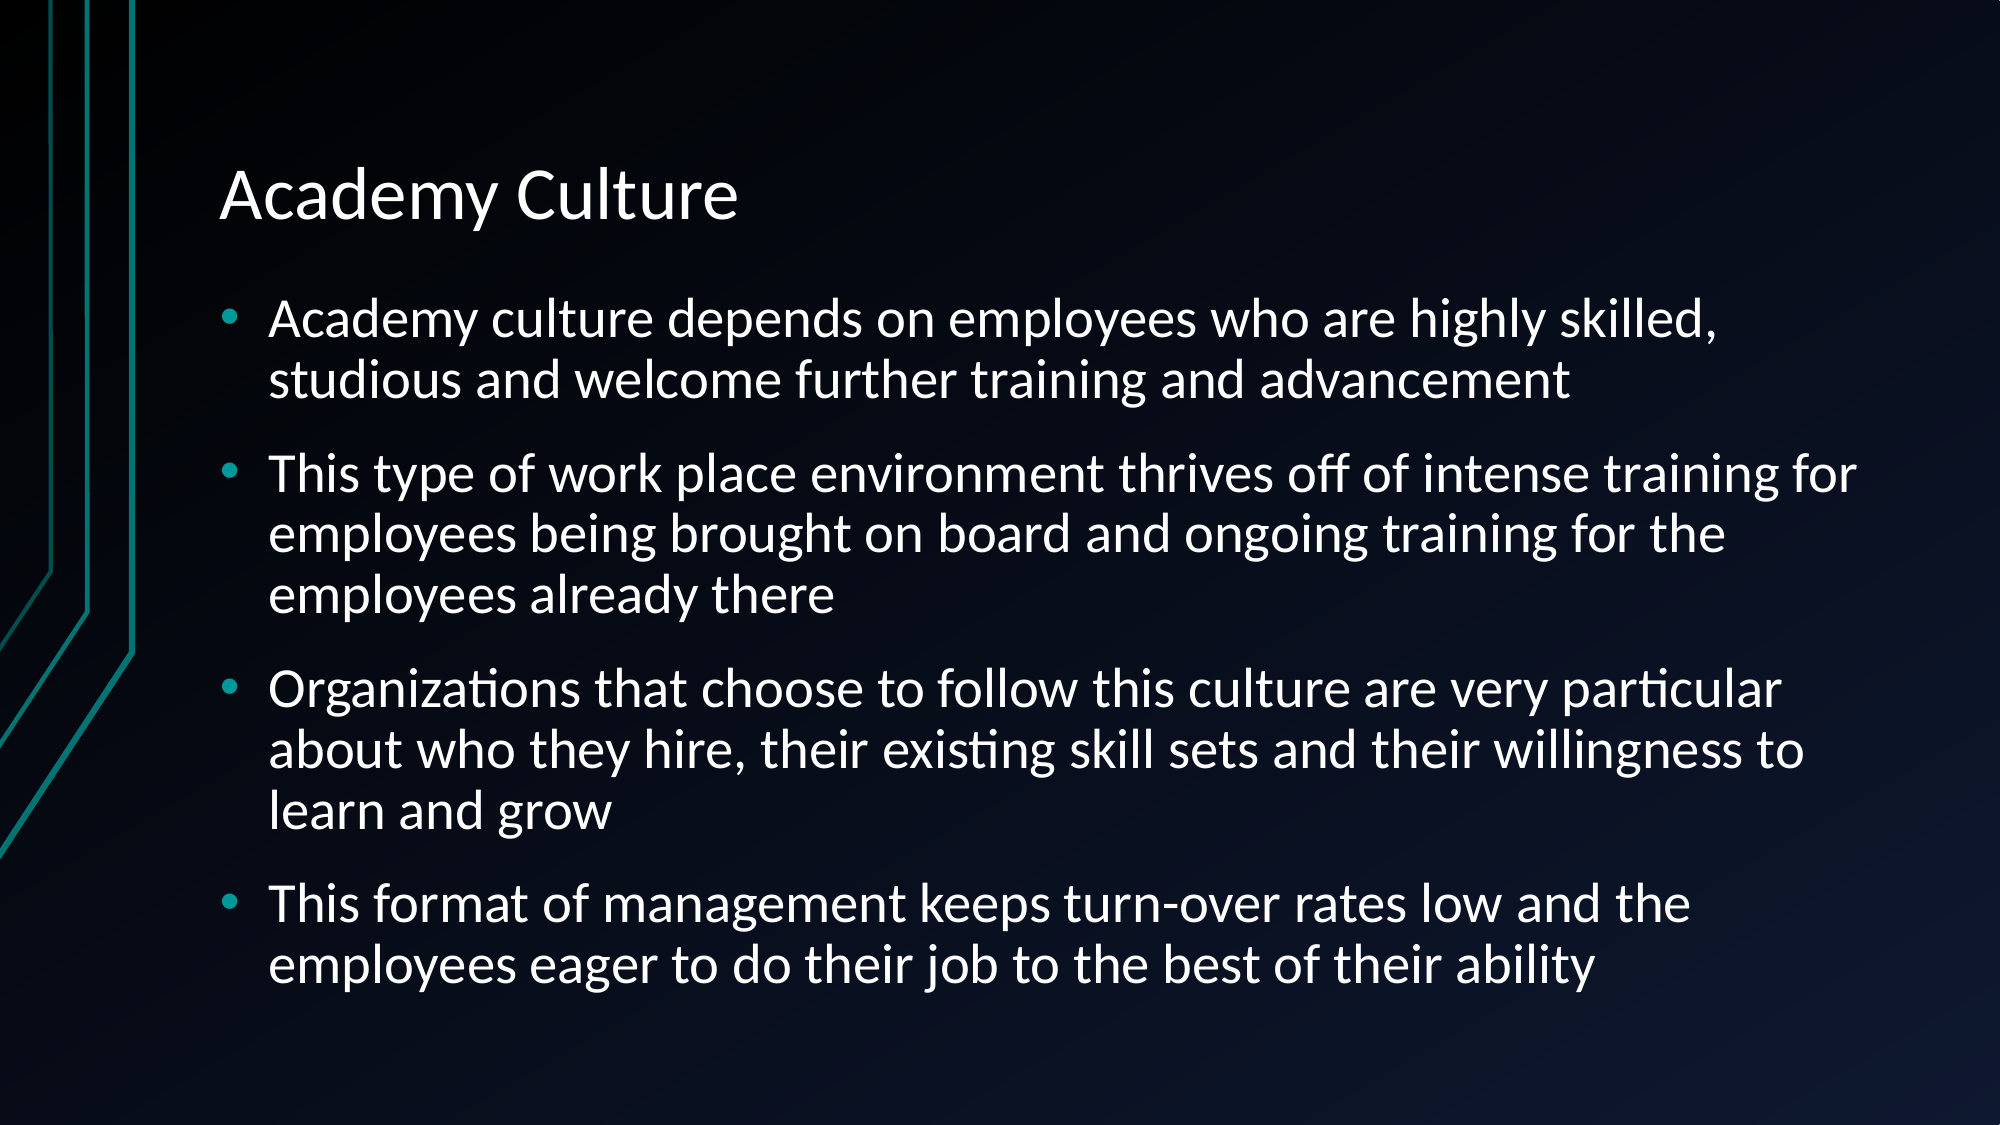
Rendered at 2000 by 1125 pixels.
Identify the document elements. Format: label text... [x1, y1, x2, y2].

list Academy culture depends on employees who are highly skilled, studious and welcome further training and advancement This type of work place environment thrives off of intense training for employees being brought on board and ongoing training for the employees already there Organizations that choose to follow this culture are very particular about who they hire, their existing skill sets and their willingness to learn and grow This format of management keeps turn-over rates low and the employees eager to do their job to the best of their ability [199, 279, 1900, 1012]
title Academy Culture [199, 45, 1900, 246]
